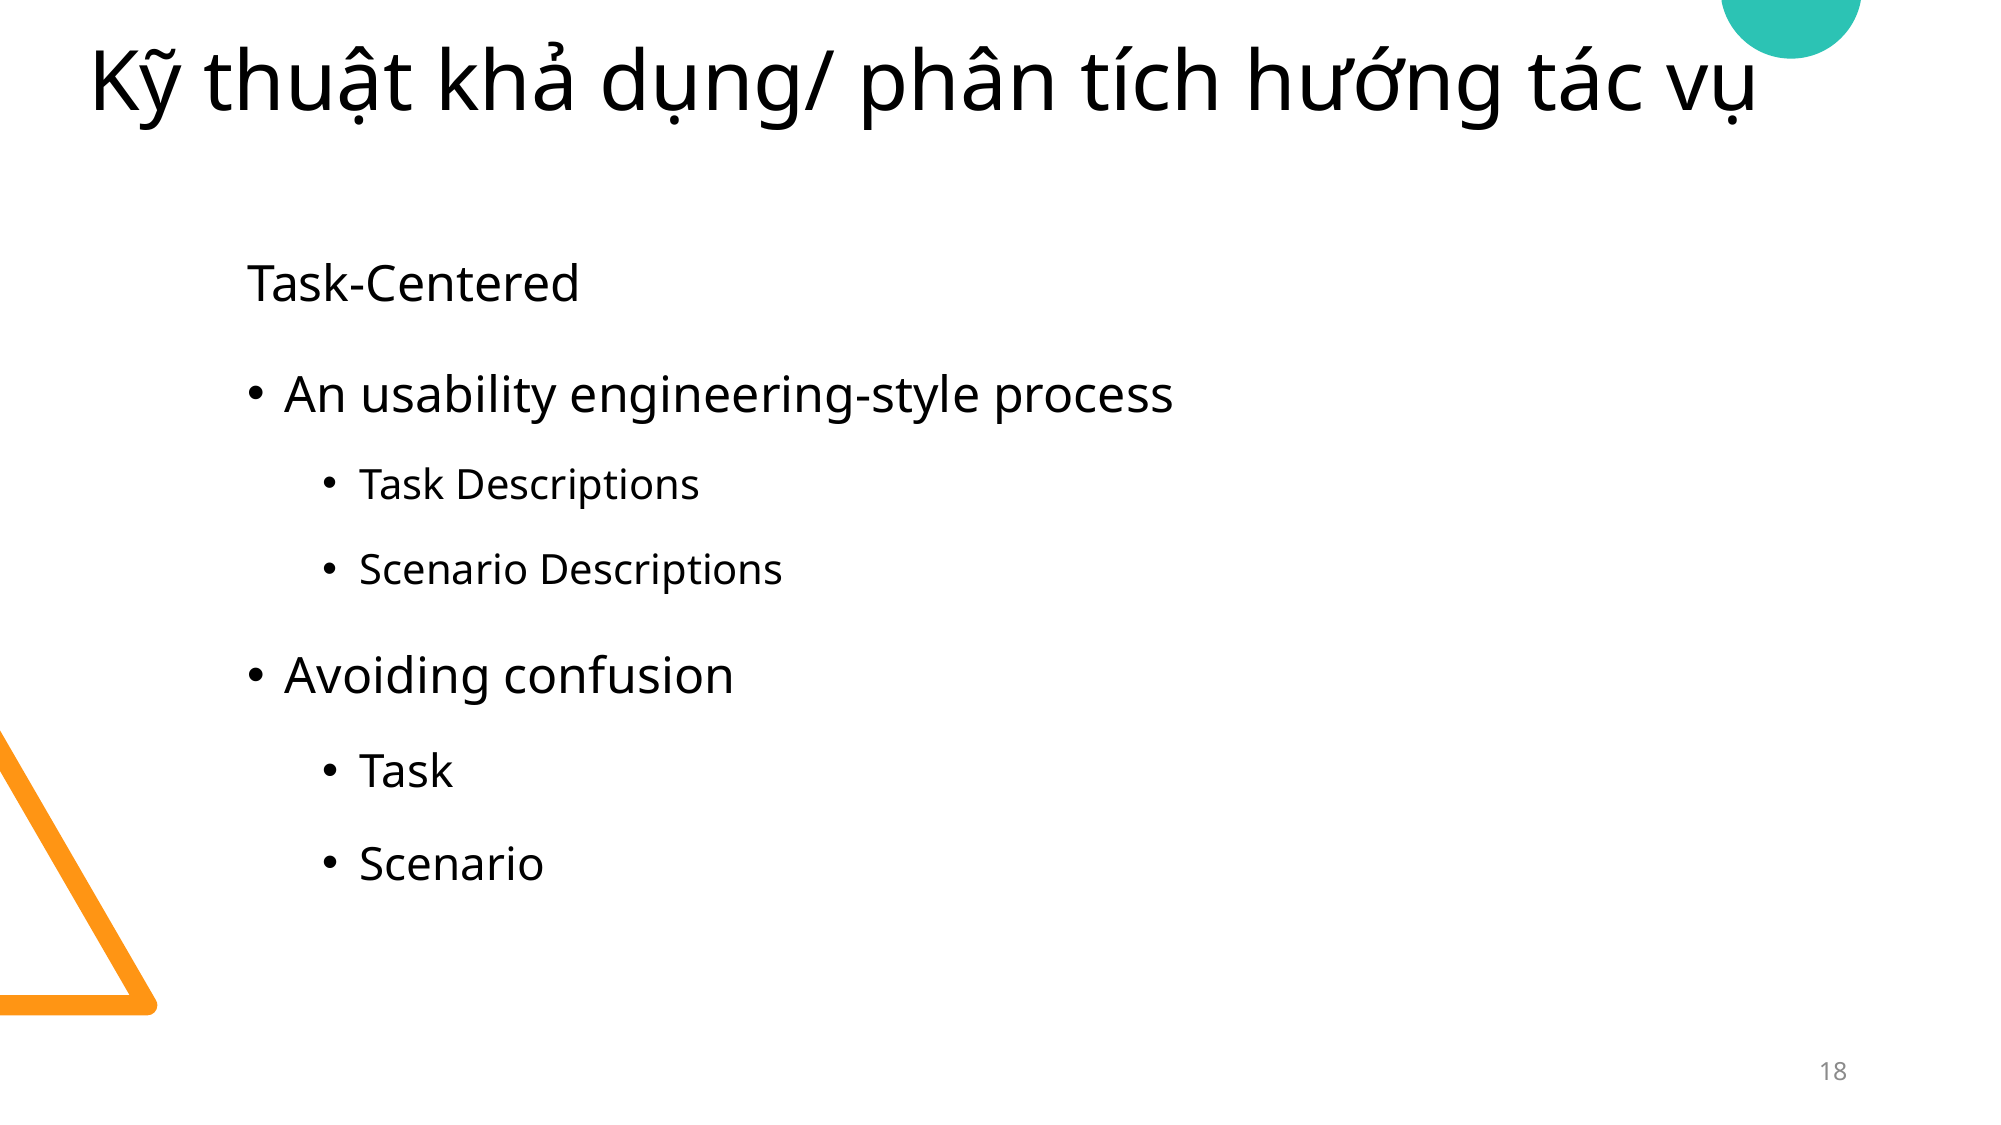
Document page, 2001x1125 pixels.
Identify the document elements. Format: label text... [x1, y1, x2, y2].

title Kỹ thuật khả dụng/ phân tích hướng tác vụ [73, 0, 1944, 168]
slide_number 18 [1412, 1042, 1863, 1103]
list Task-Centered An usability engineering-style process Task Descriptions Scenario Descriptions Avoiding confusion Task Scenario [232, 213, 1768, 997]
